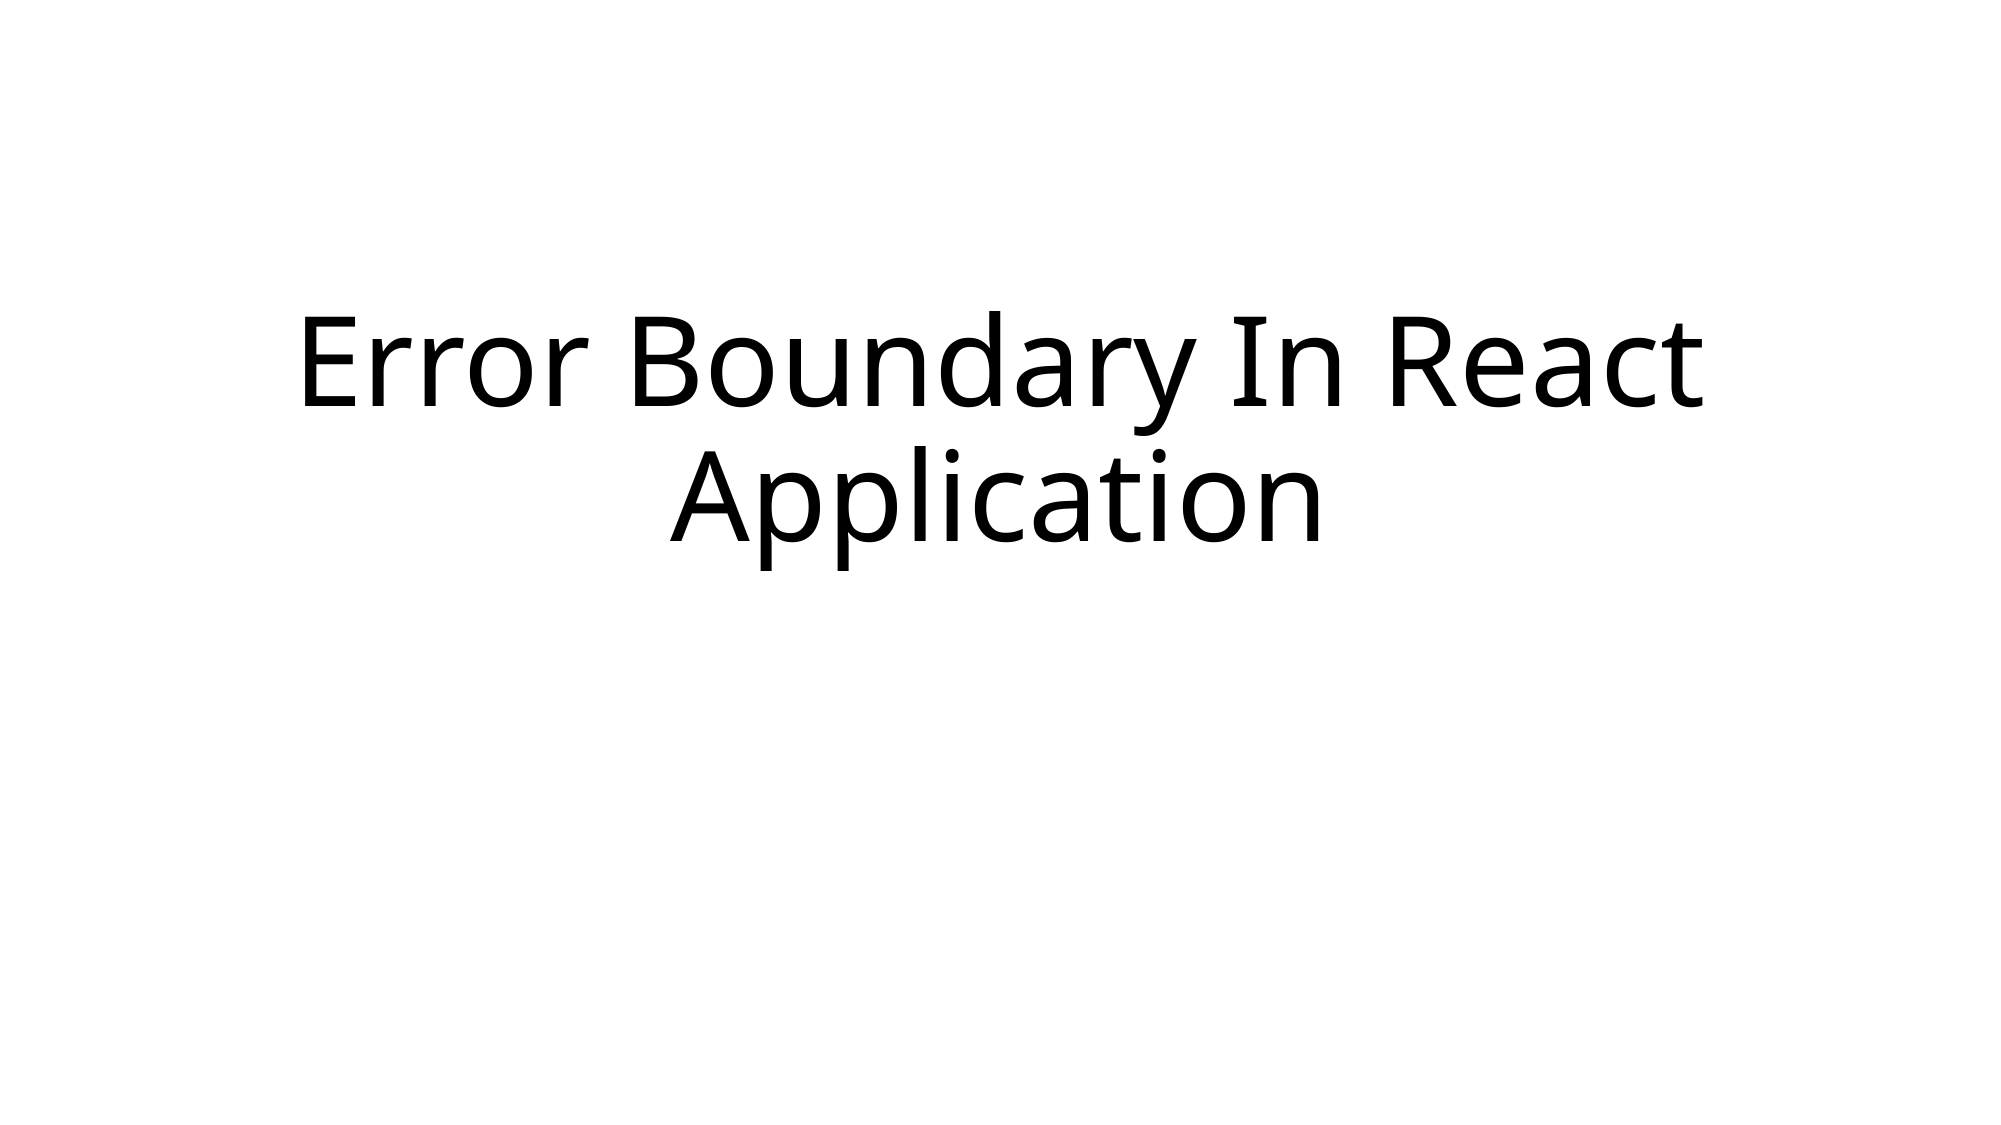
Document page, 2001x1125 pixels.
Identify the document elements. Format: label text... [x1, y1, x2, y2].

title Error Boundary In React Application [249, 184, 1750, 576]
